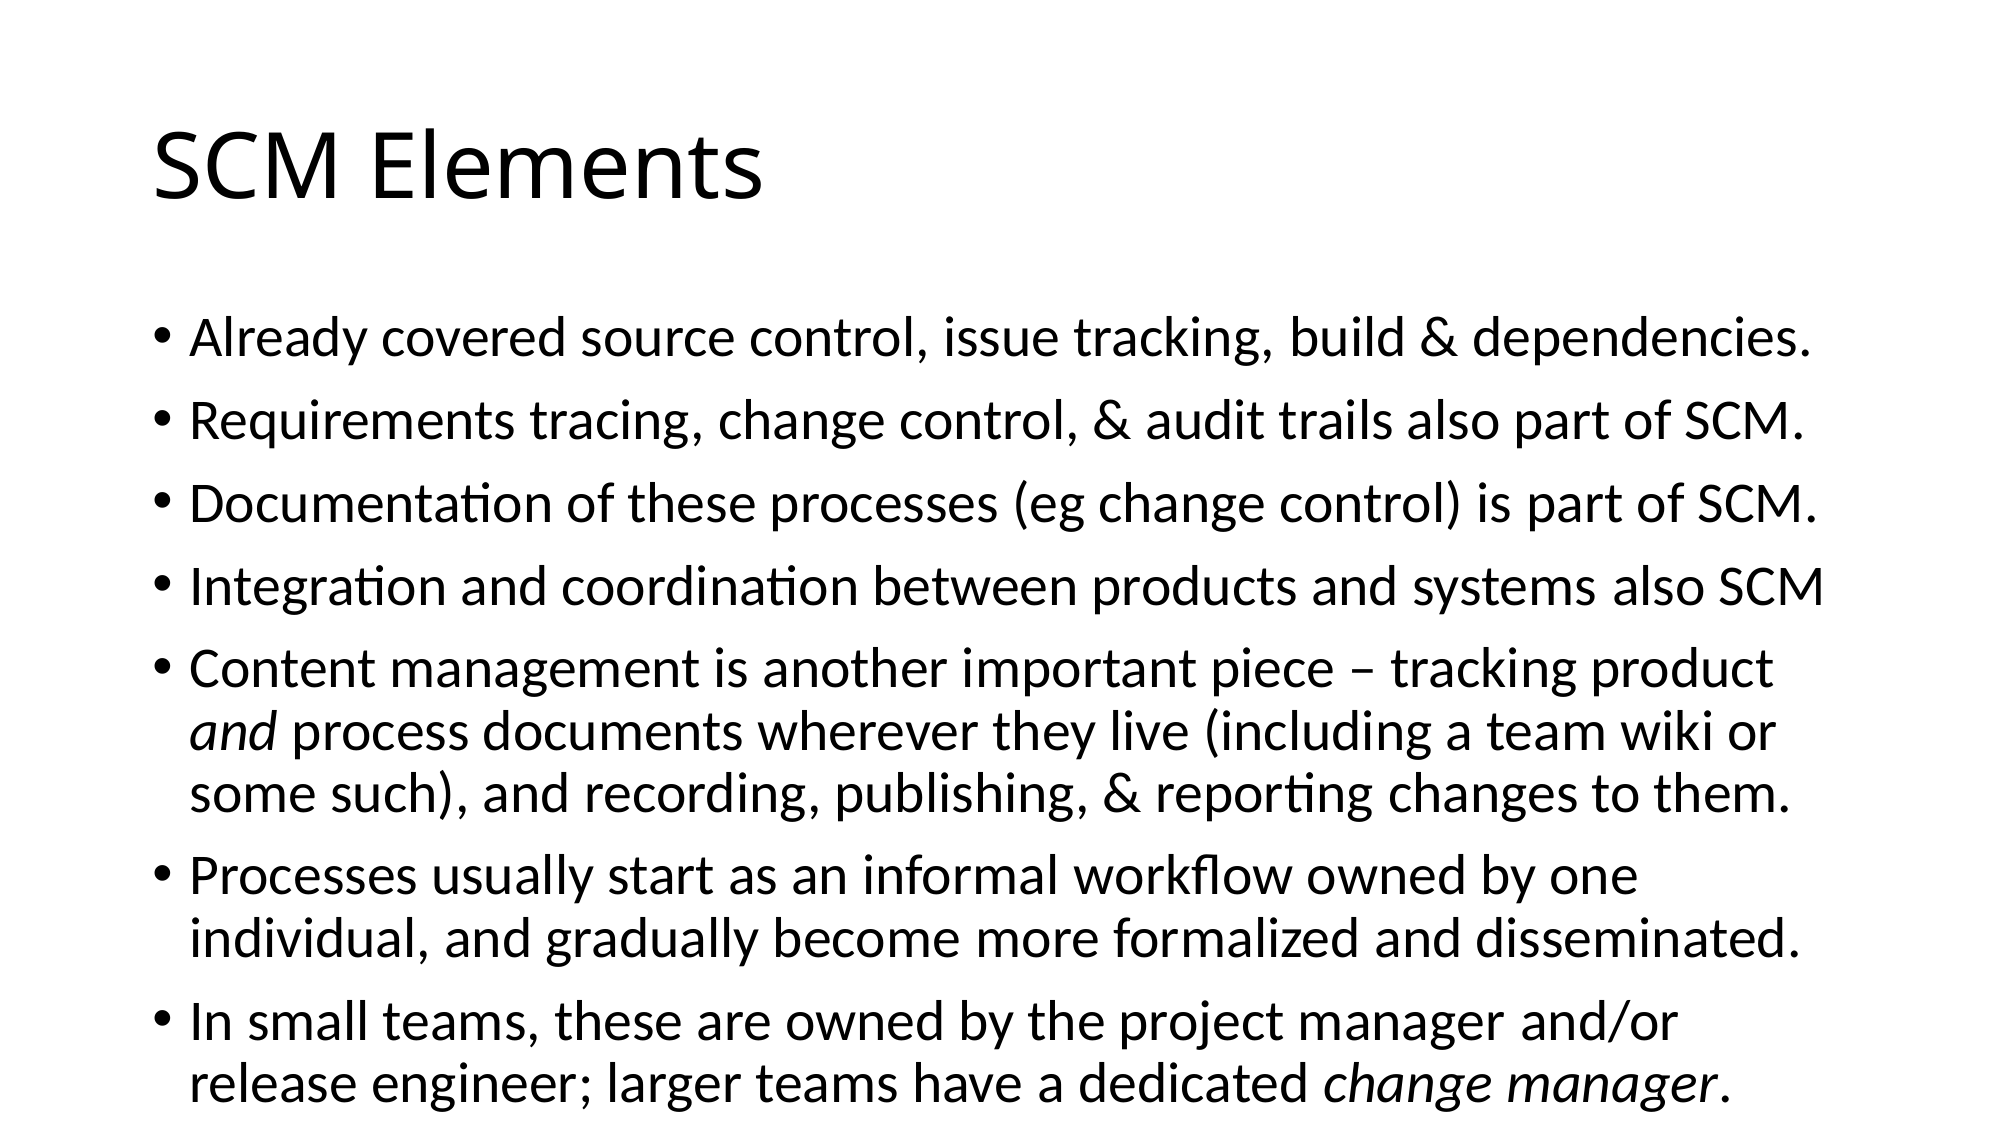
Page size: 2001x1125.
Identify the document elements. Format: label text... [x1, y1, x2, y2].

list Already covered source control, issue tracking, build & dependencies. Requirements tracing, change control, & audit trails also part of SCM. Documentation of these processes (eg change control) is part of SCM. Integration and coordination between products and systems also SCM Content management is another important piece – tracking product and process documents wherever they live (including a team wiki or some such), and recording, publishing, & reporting changes to them. Processes usually start as an informal workflow owned by one individual, and gradually become more formalized and disseminated. In small teams, these are owned by the project manager and/or release engineer; larger teams have a dedicated change manager. [137, 299, 1863, 1125]
title SCM Elements [137, 59, 1863, 278]
